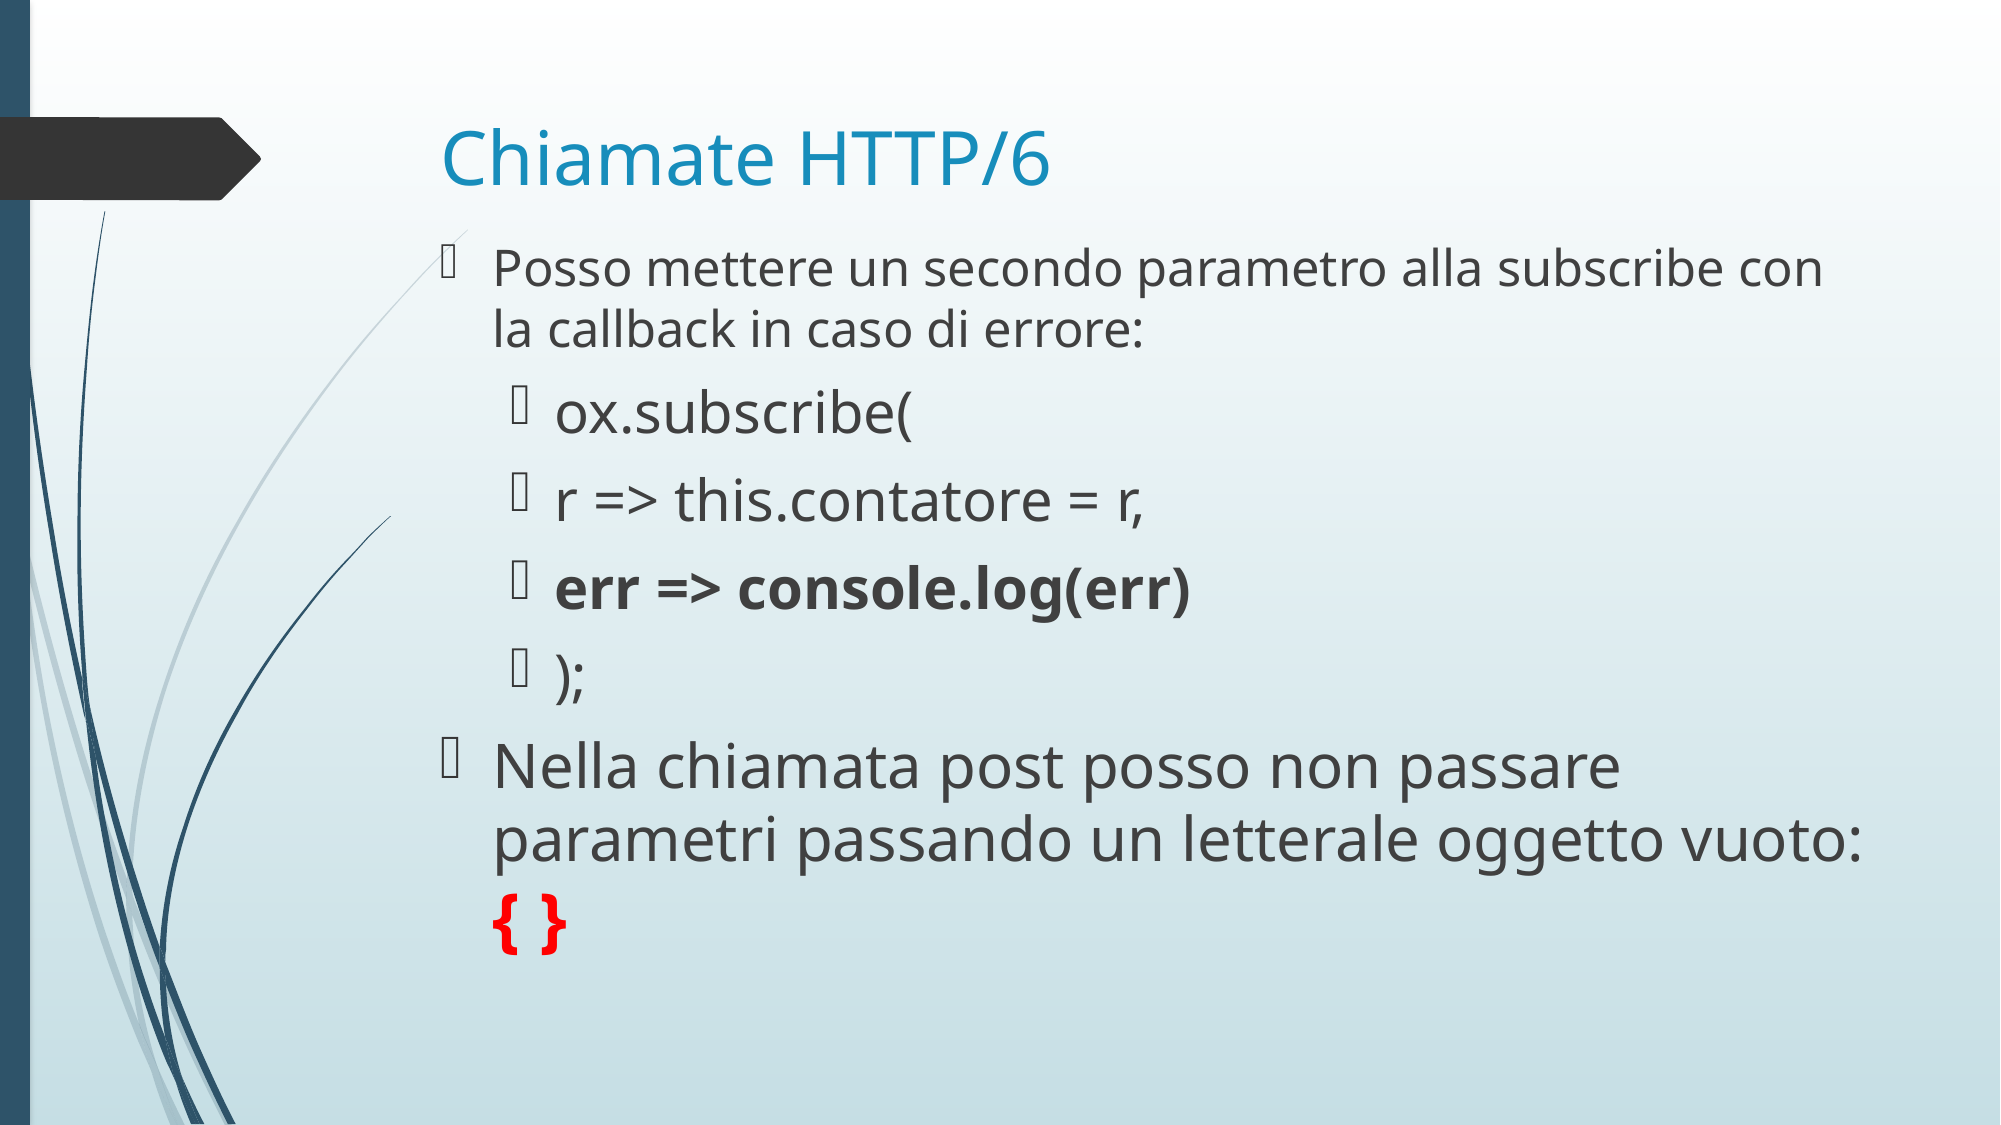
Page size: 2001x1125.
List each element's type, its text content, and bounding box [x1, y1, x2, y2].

title Chiamate HTTP/6 [425, 102, 1888, 228]
list Posso mettere un secondo parametro alla subscribe con la callback in caso di errore: ox.subscribe( r => this.contatore = r, err => console.log(err) ); Nella chiamata post posso non passare parametri passando un letterale oggetto vuoto: { } [424, 228, 1888, 970]
